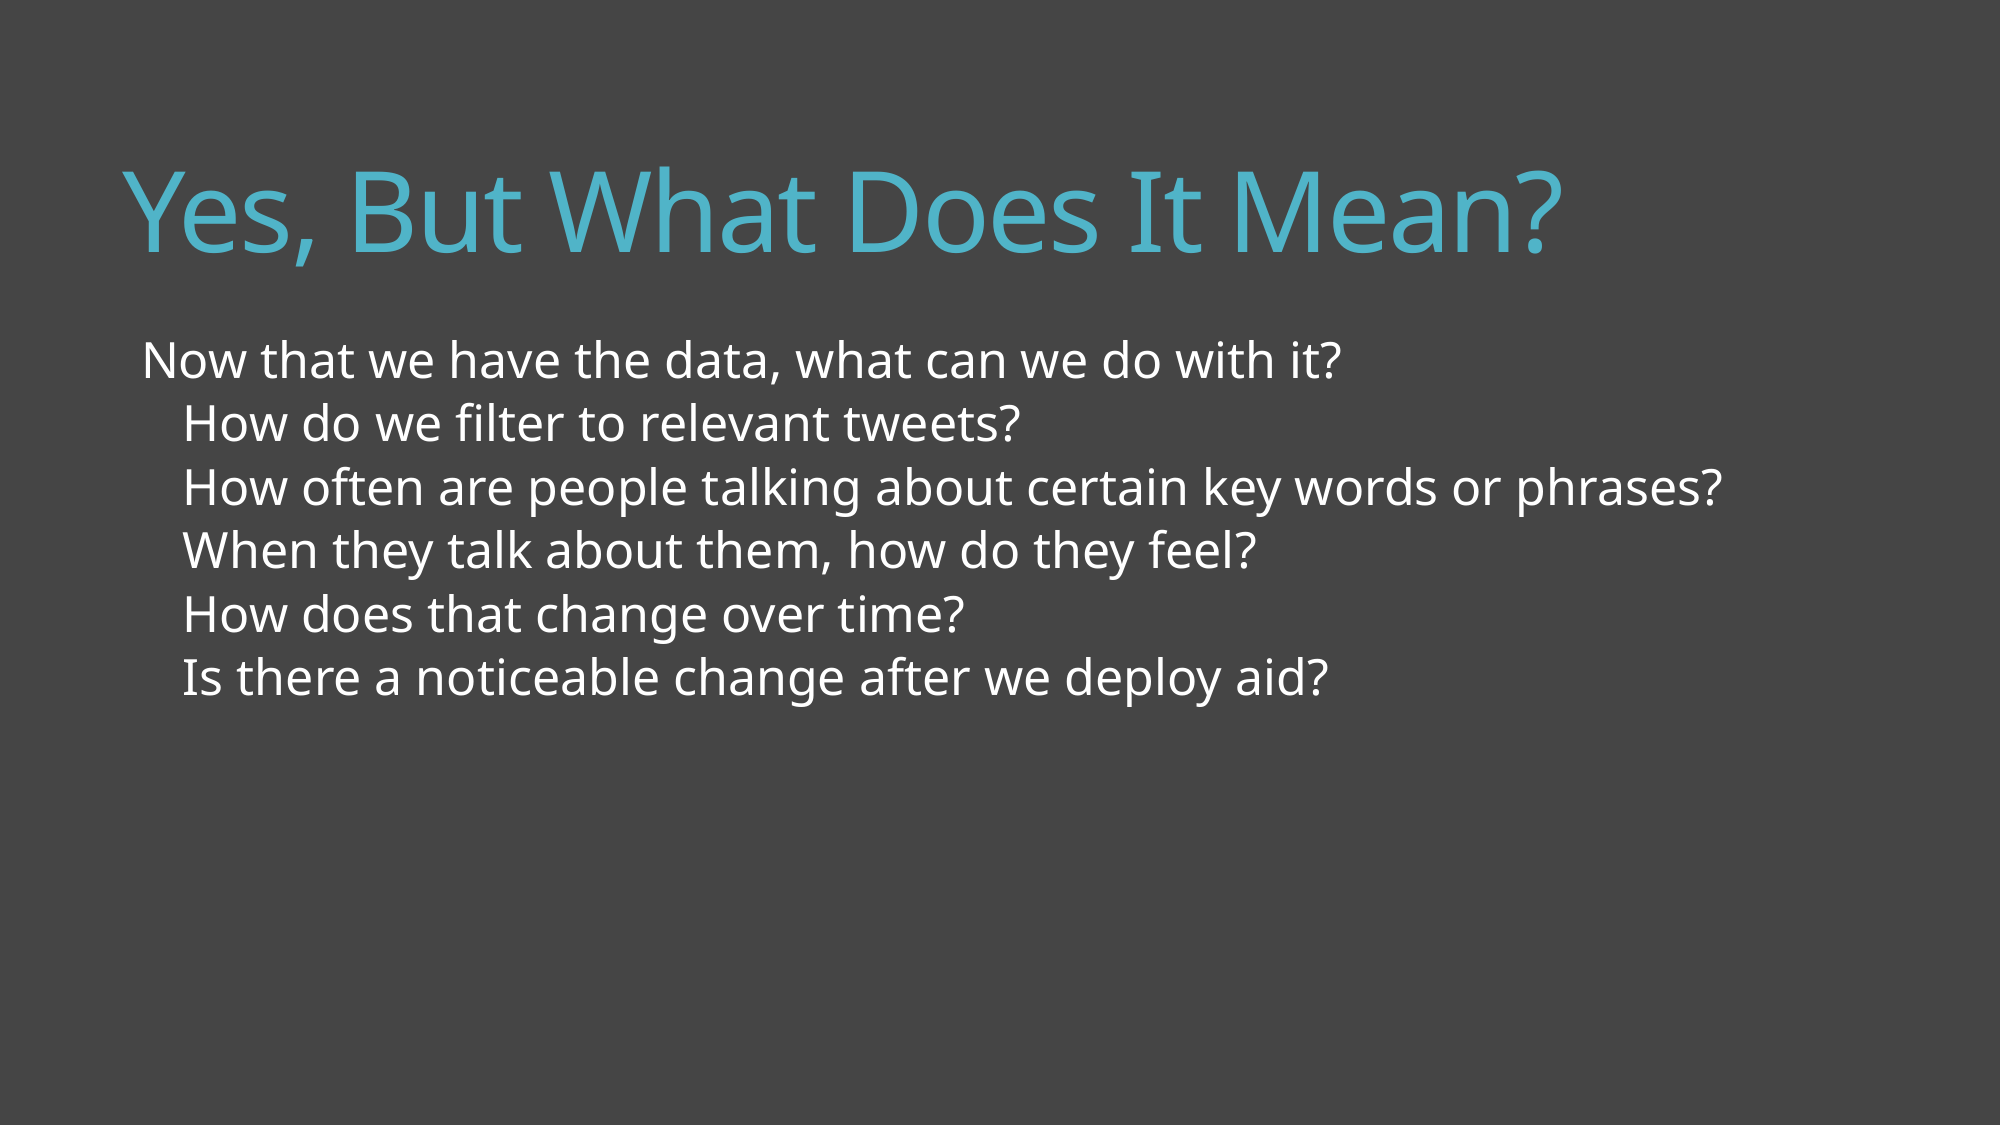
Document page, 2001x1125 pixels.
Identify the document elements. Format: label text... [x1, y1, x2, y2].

title Yes, But What Does It Mean? [107, 81, 1875, 354]
list Now that we have the data, what can we do with it? How do we filter to relevant tweets? How often are people talking about certain key words or phrases? When they talk about them, how do they feel? How does that change over time? Is there a noticeable change after we deploy aid? [111, 329, 1876, 948]
